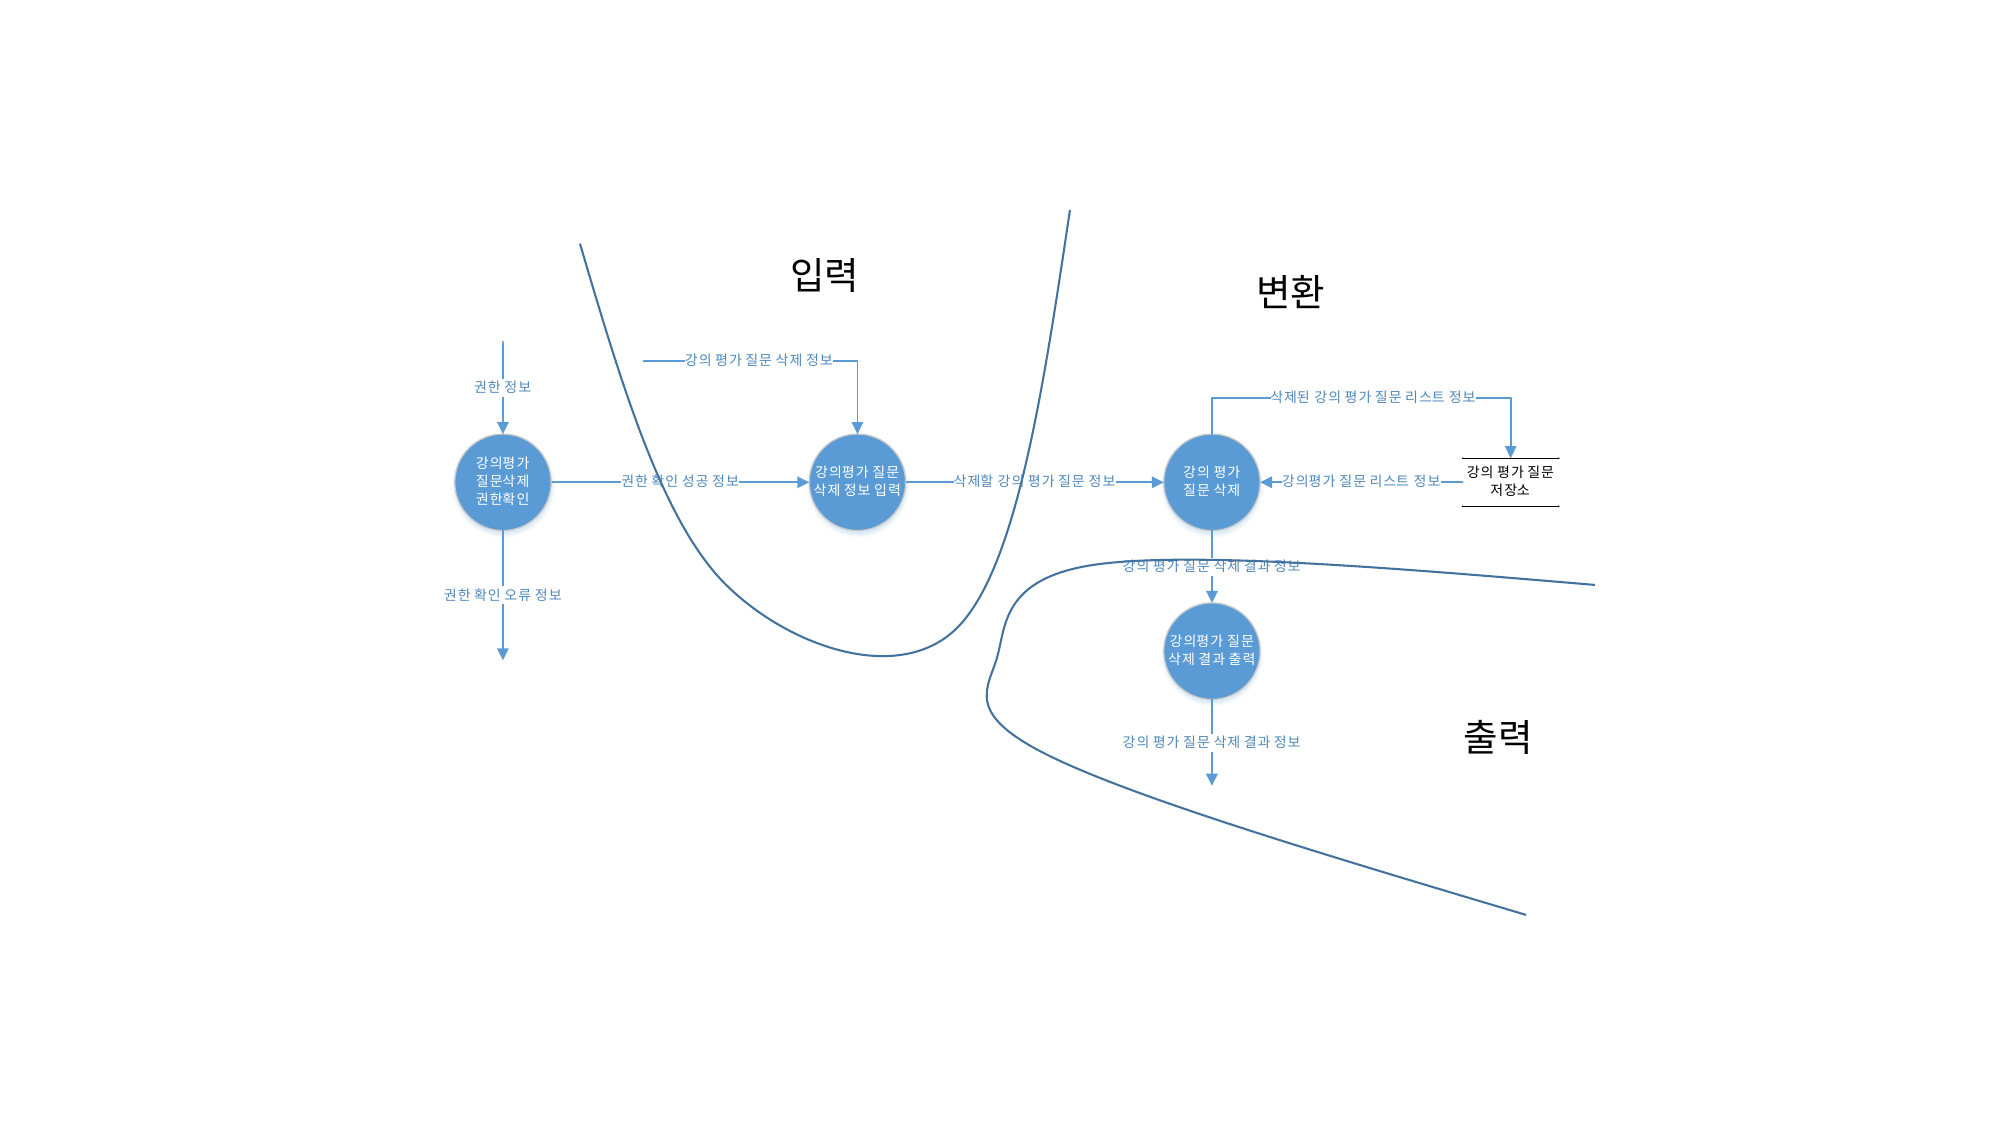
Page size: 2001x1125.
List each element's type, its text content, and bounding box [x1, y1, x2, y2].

text_box 입력 [775, 244, 875, 304]
picture [435, 339, 1565, 786]
text_box [1117, 786, 1554, 916]
text_box [1565, 581, 1596, 729]
text_box [578, 209, 1071, 339]
text_box 변환 [1241, 261, 1341, 322]
